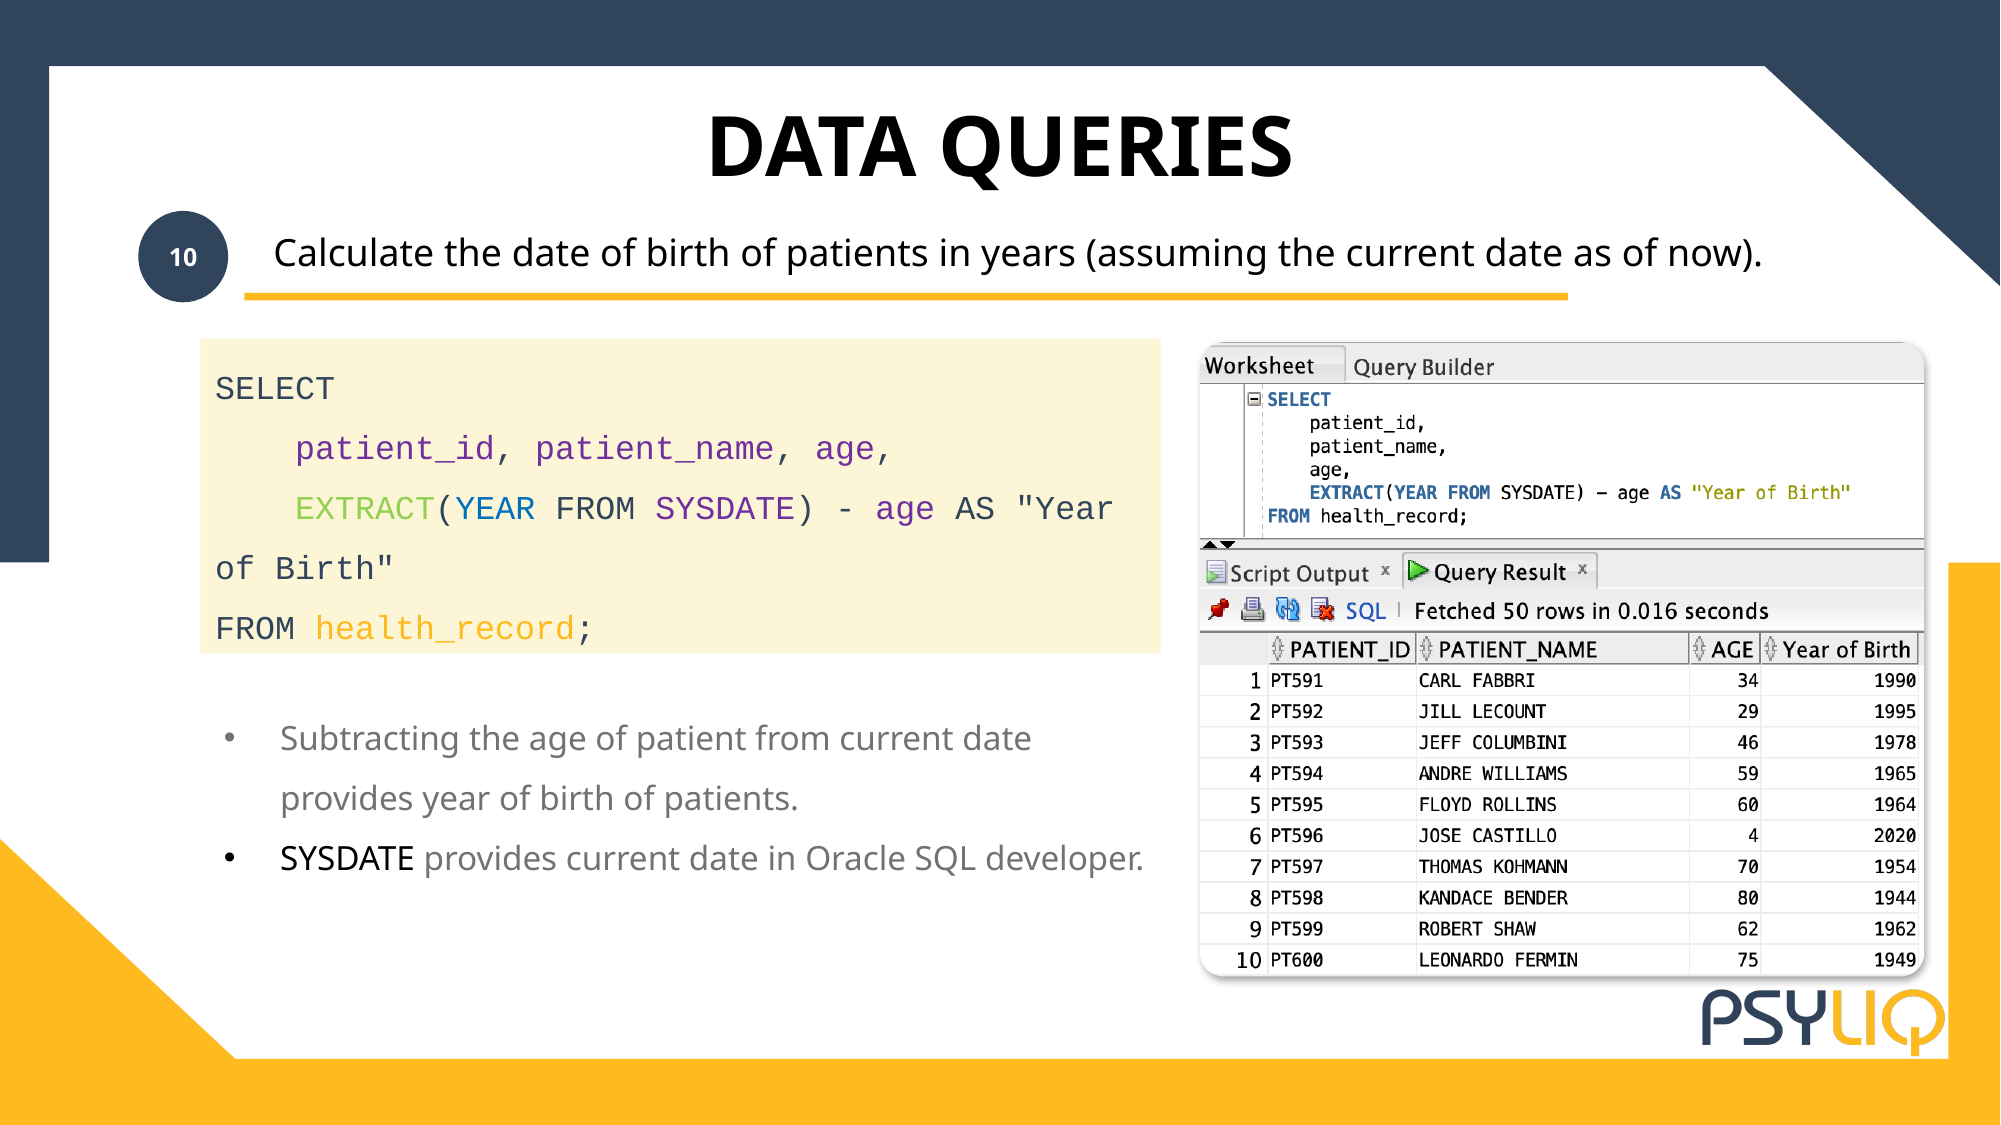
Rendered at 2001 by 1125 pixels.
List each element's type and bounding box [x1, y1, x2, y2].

text_box [0, 0, 2000, 562]
text_box [0, 562, 2000, 1125]
picture [1199, 342, 1925, 977]
picture [1685, 978, 1949, 1060]
